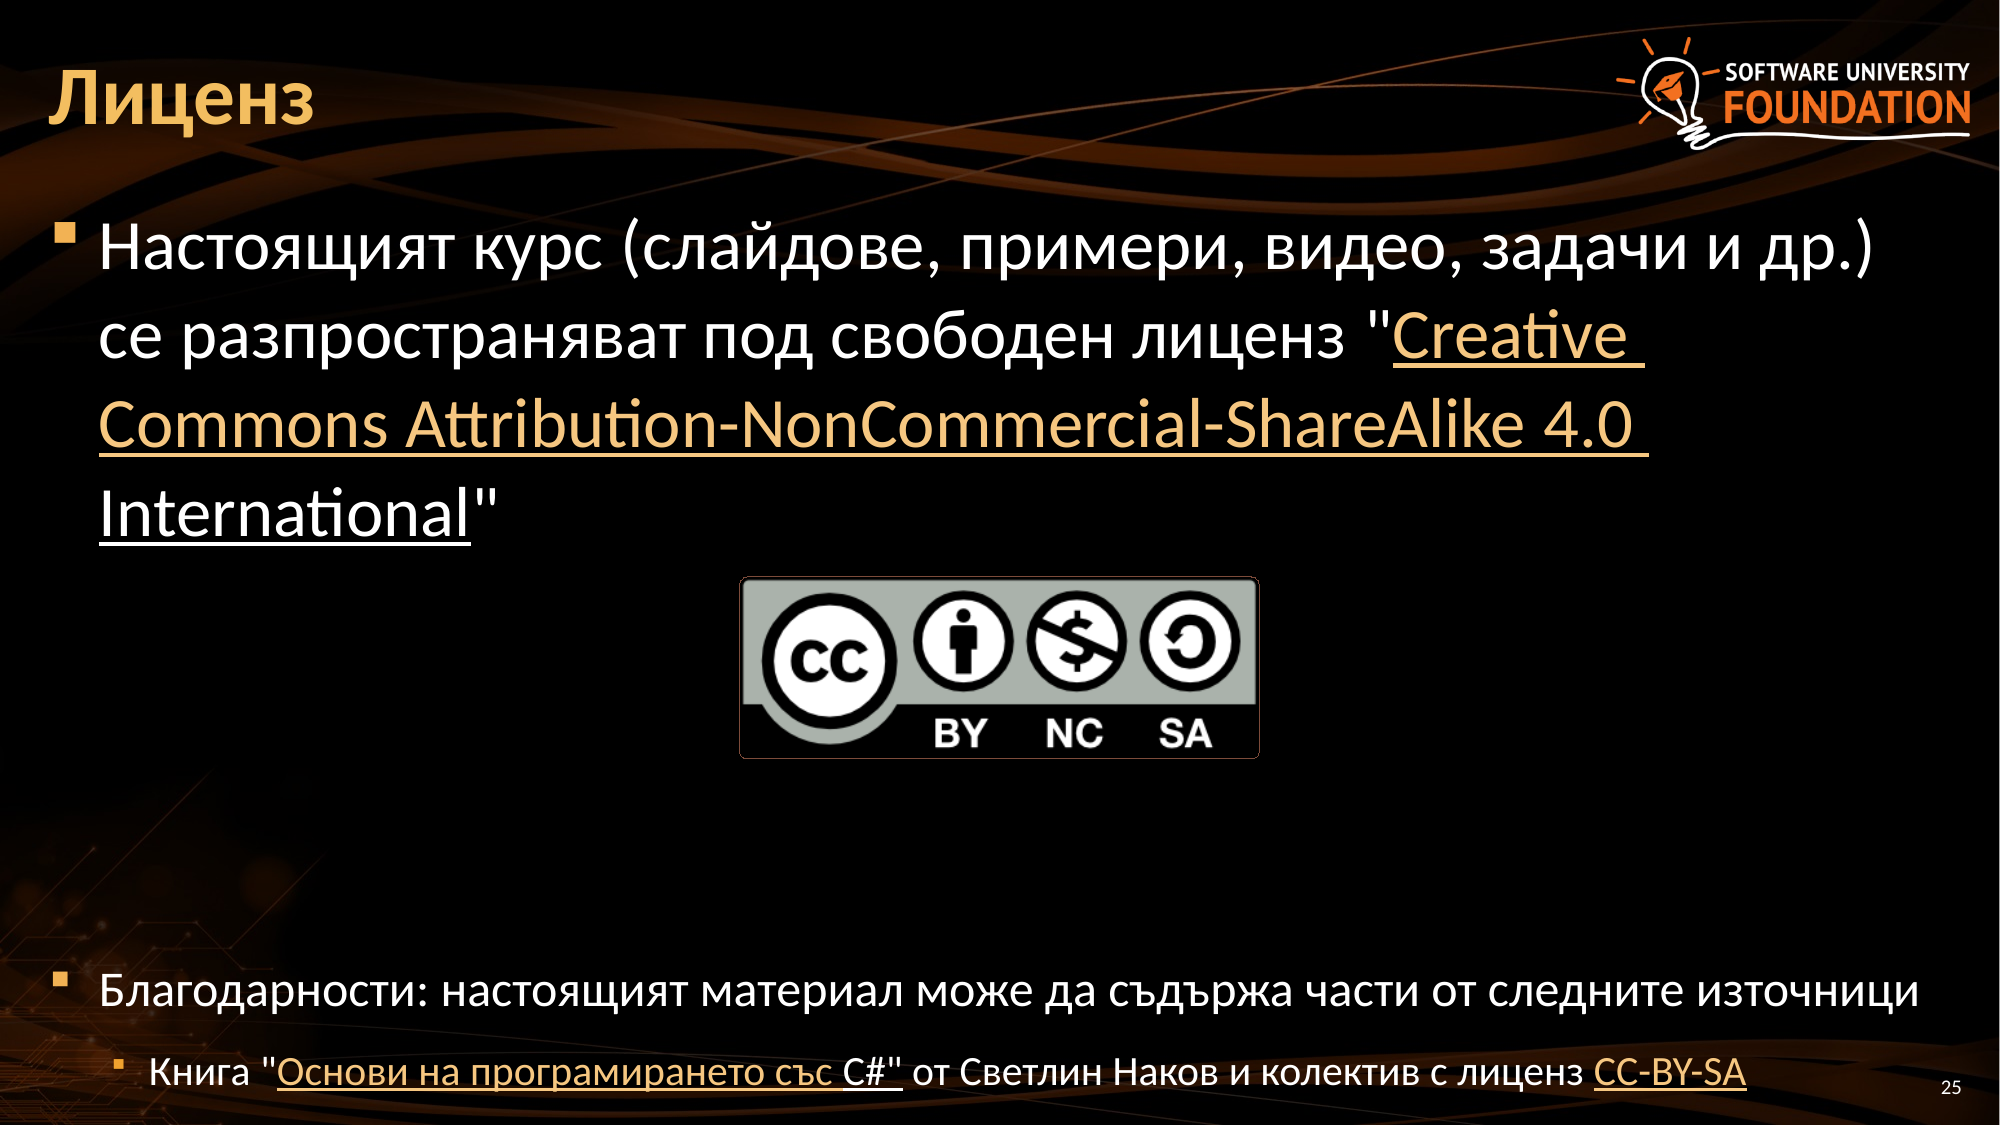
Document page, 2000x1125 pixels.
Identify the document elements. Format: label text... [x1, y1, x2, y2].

title Лиценз [30, 6, 1602, 189]
list Настоящият курс (слайдове, примери, видео, задачи и др.) се разпространяват под свободен лиценз "Creative Commons Attribution-NonCommercial-ShareAlike 4.0 International" Благодарности: настоящият материал може да съдържа части от следните източници Книга "Основи на програмирането със C#" от Светлин Наков и колектив с лиценз CC-BY-SA [31, 188, 1968, 1103]
picture [0, 0, 2000, 1125]
